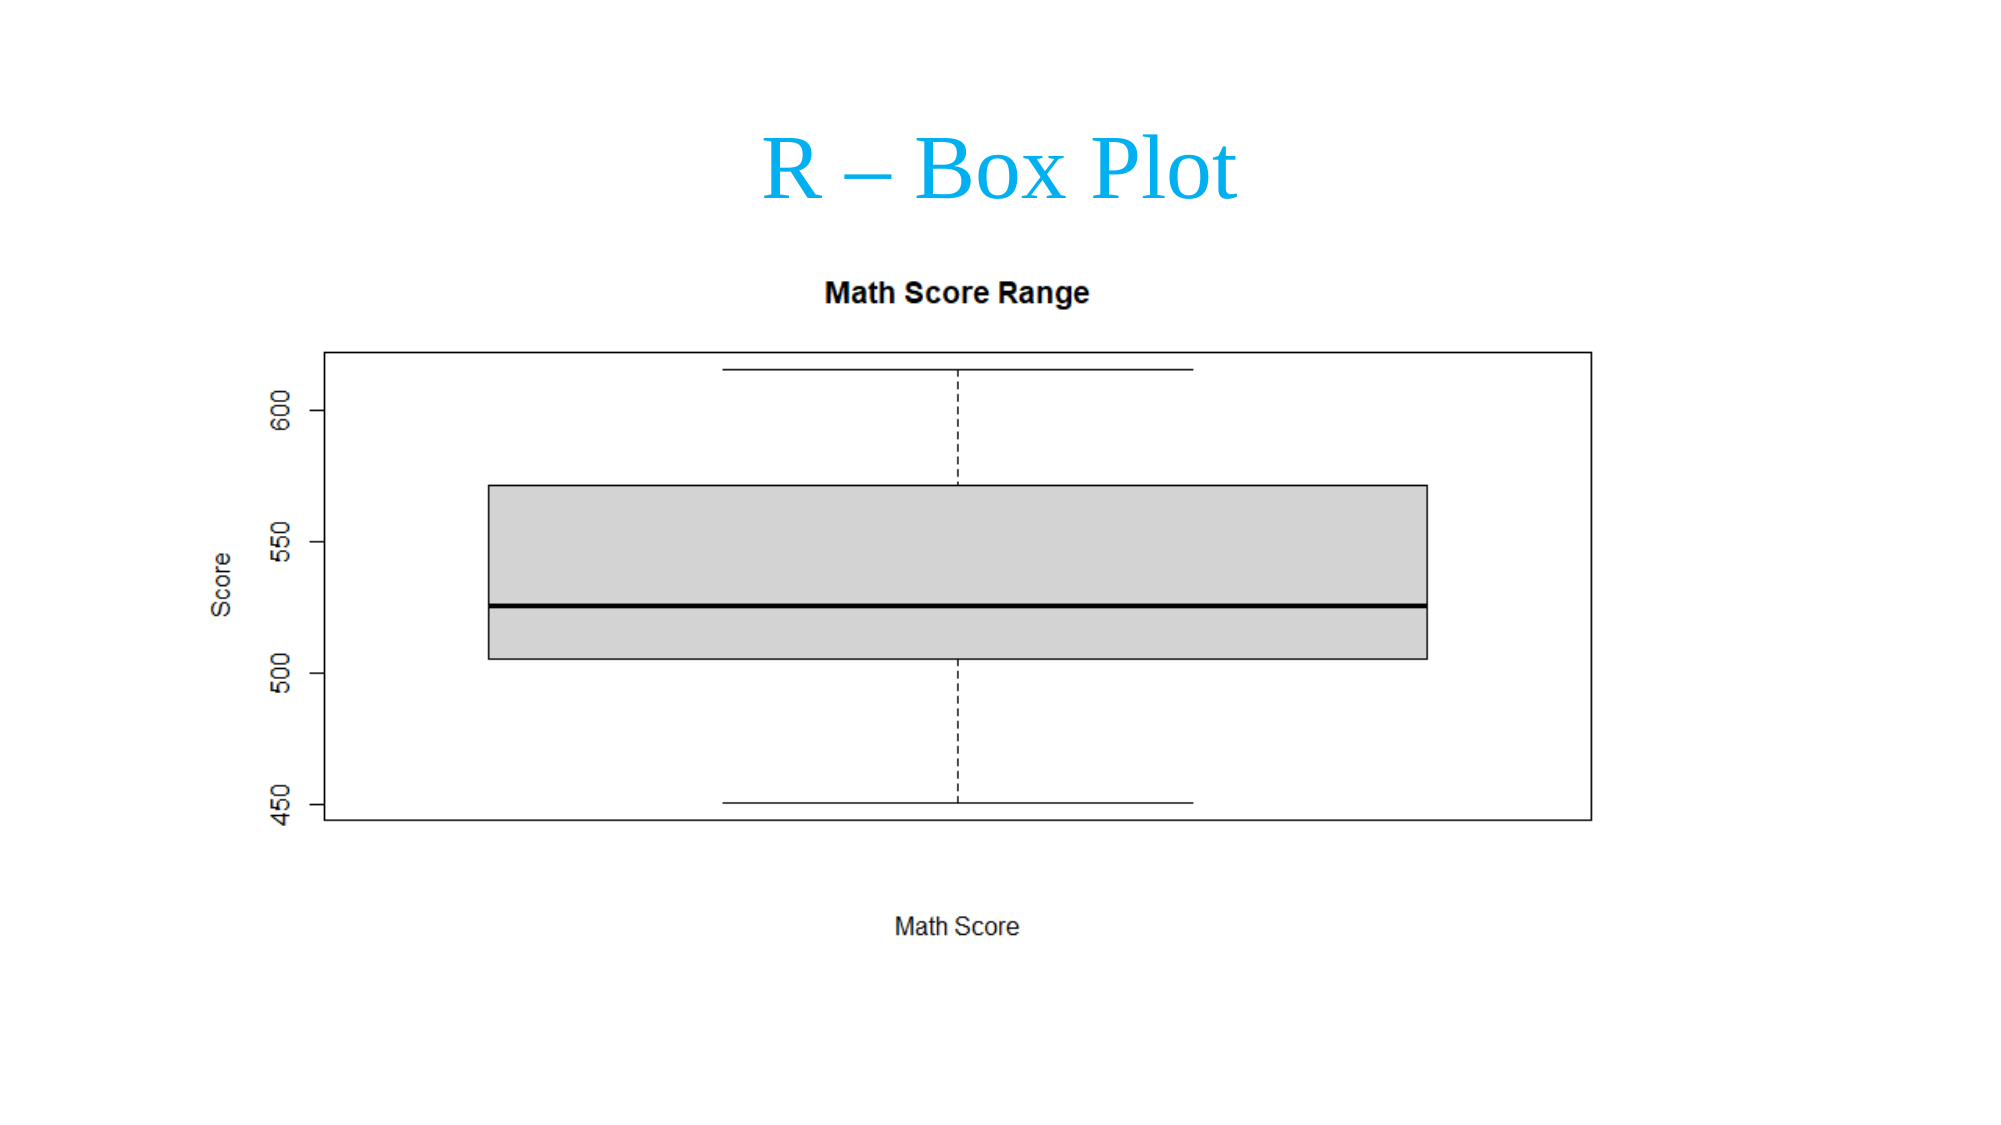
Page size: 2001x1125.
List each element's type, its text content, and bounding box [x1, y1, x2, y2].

title R – Box Plot [137, 59, 1863, 278]
picture [202, 230, 1655, 973]
